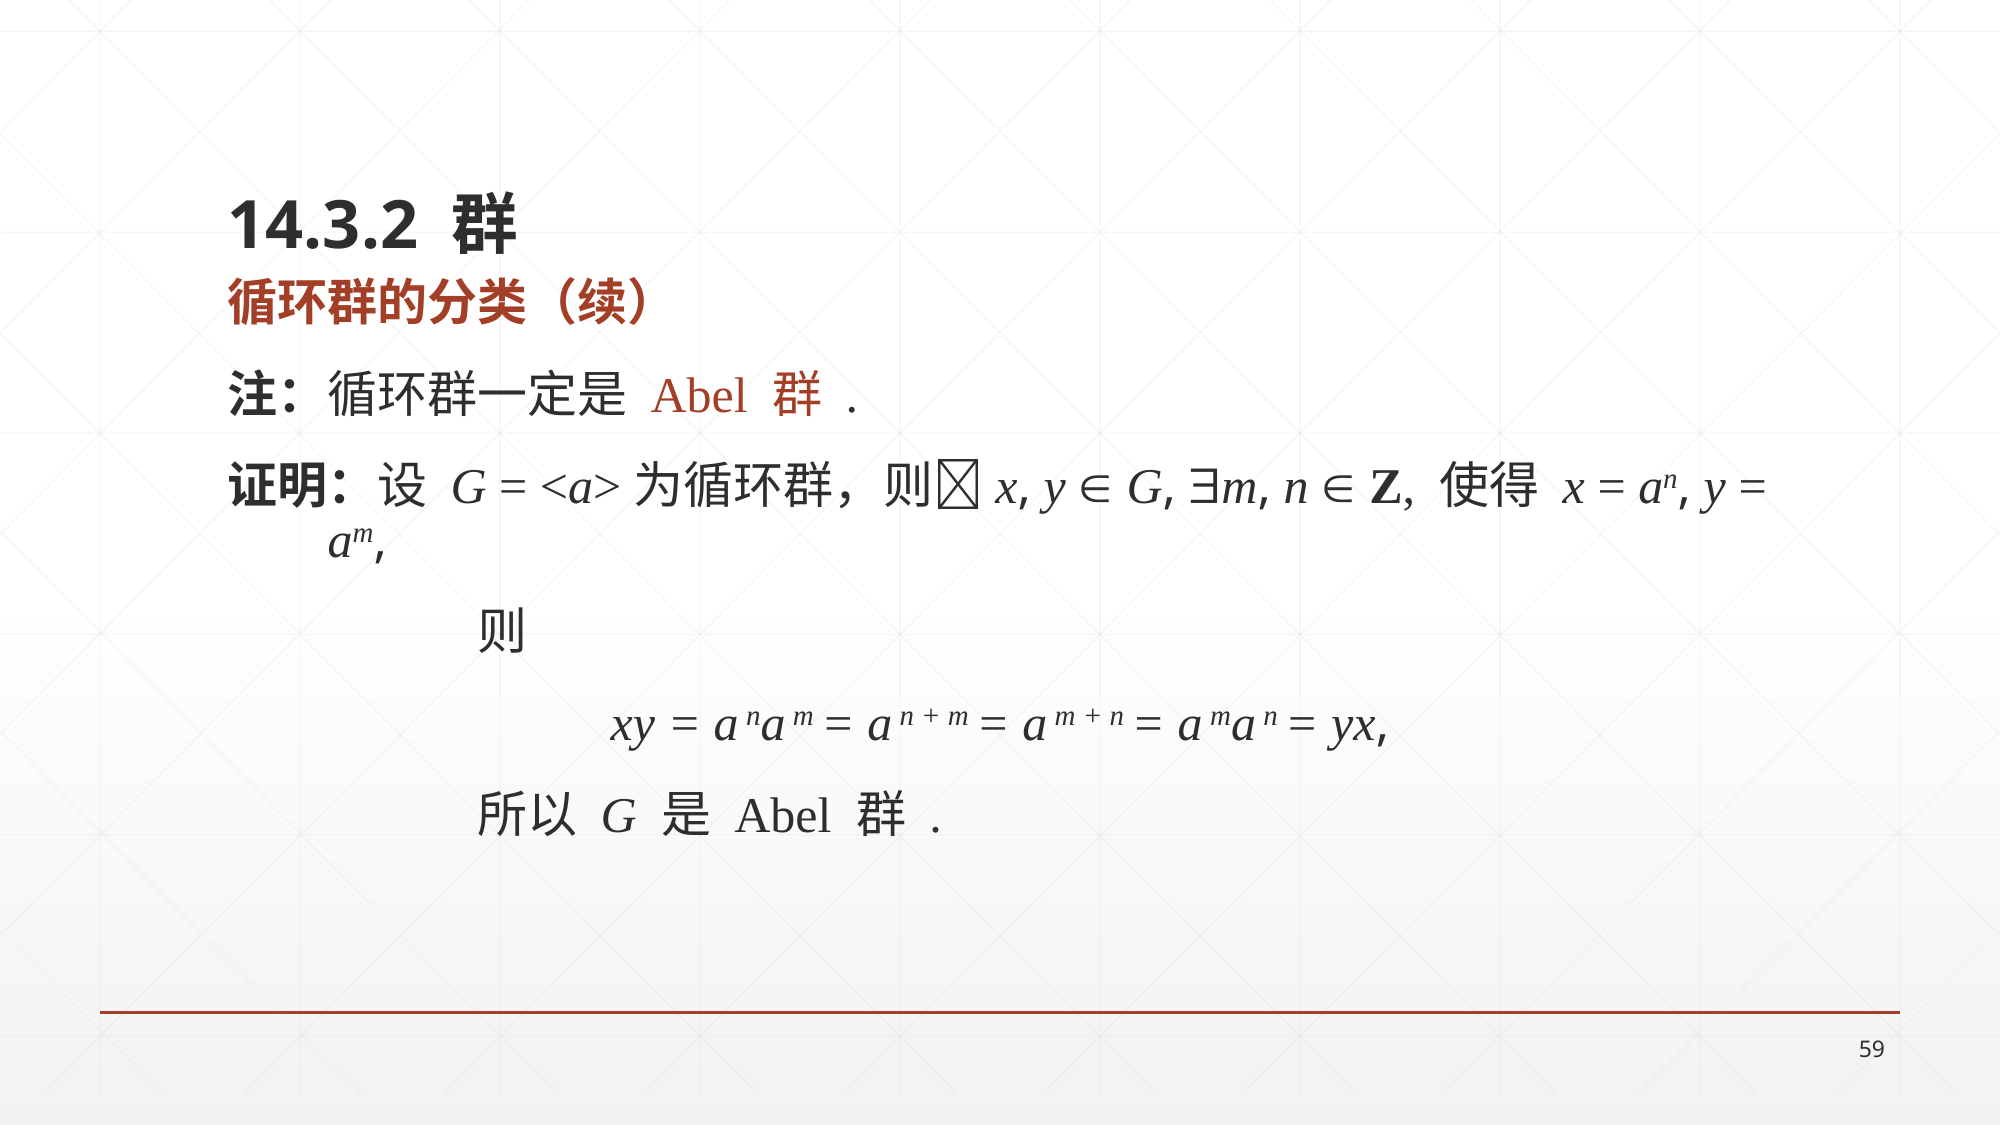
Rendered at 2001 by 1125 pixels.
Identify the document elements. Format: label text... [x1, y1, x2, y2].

slide_number 59 [1749, 1031, 1901, 1069]
list 循环群的分类（续） 注：循环群一定是 Abel 群 . 证明：设 G = <a>为循环群，则x, y  G, m, n  Z, 使得 x = an, y = am, 则 xy = a na m = a n + m = a m + n = a ma n = yx, 所以 G 是 Abel 群 . [212, 271, 1788, 992]
text_box 14.3.2 群 [212, 82, 1788, 271]
